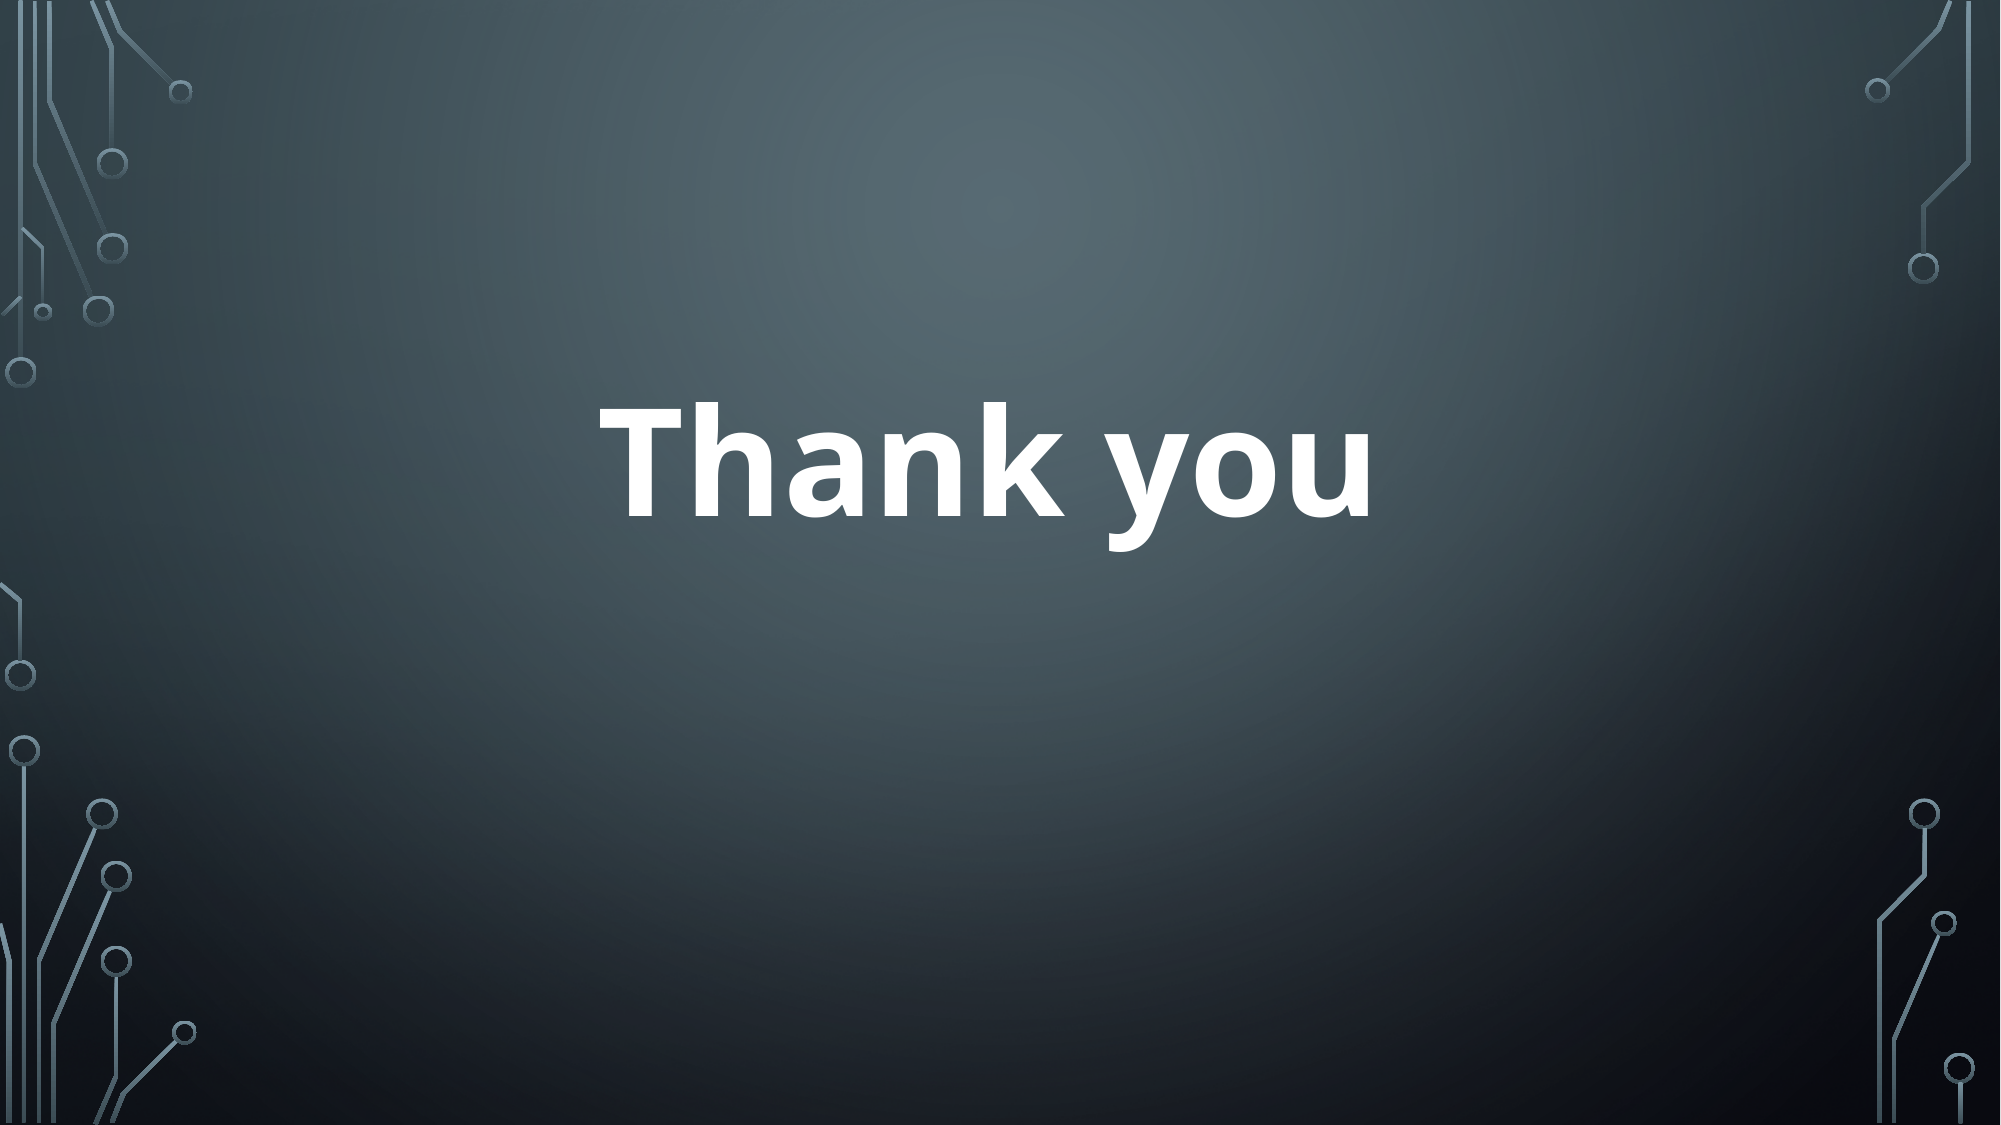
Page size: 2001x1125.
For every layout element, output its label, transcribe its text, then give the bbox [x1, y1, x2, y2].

list Thank you [314, 122, 1665, 1003]
